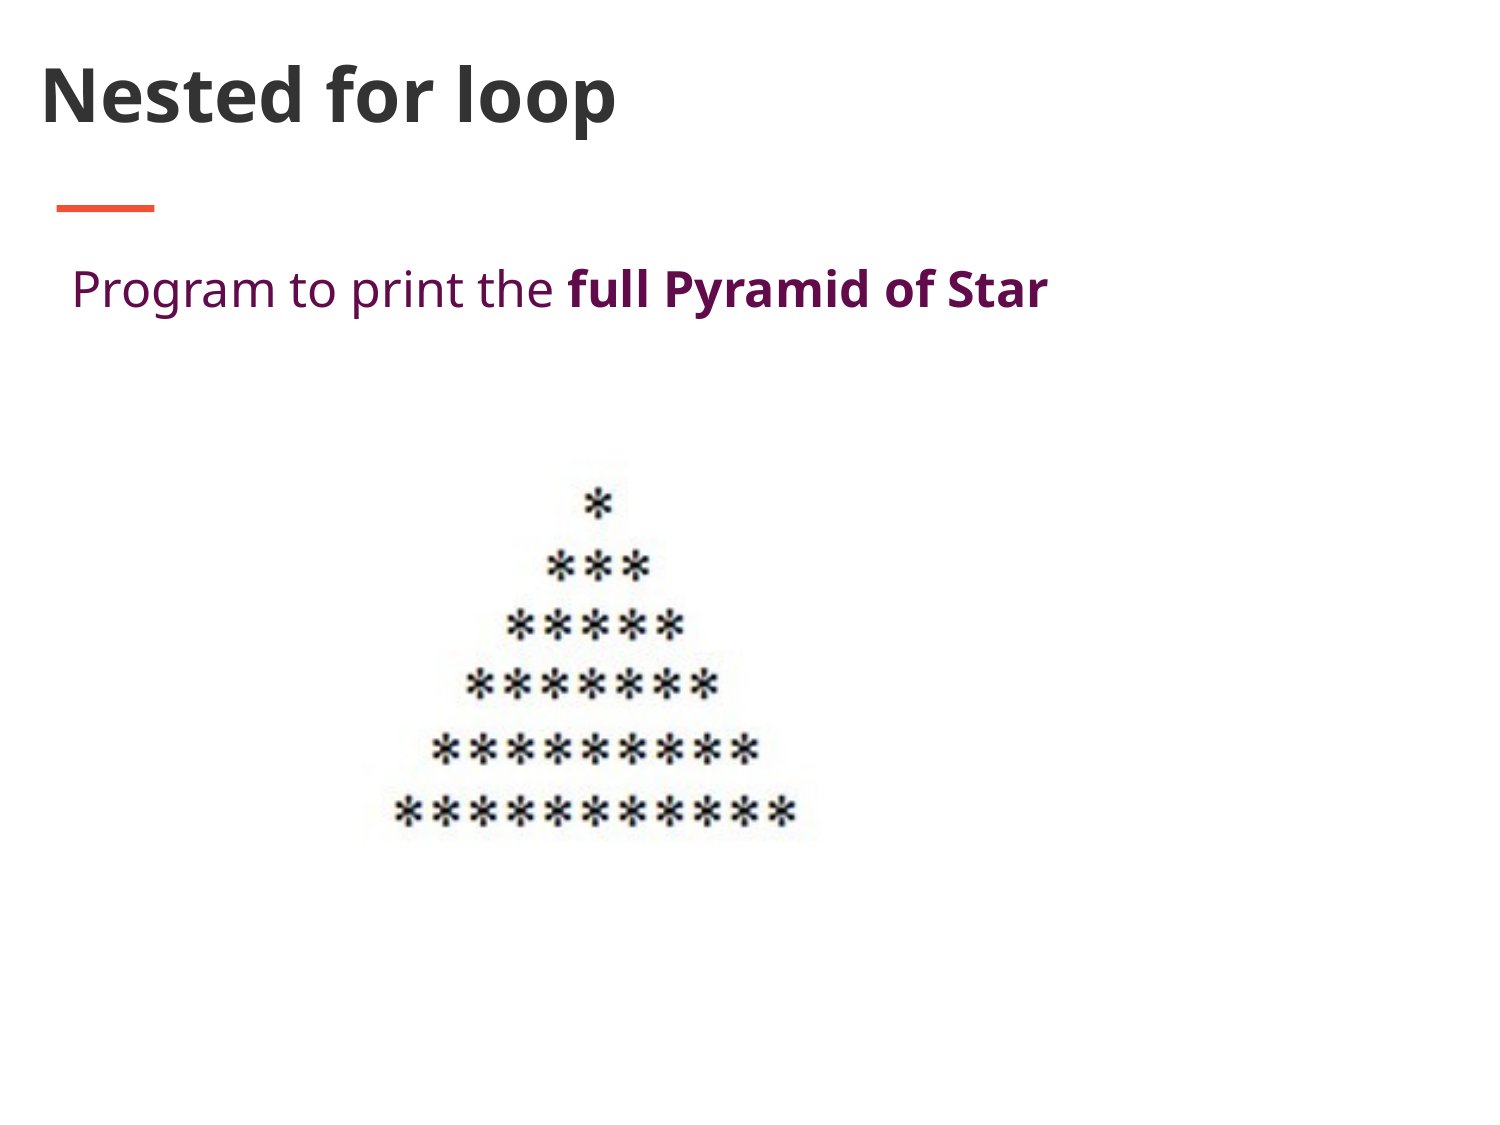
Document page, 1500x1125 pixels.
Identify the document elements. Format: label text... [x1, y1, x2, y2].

text_box Nested for loop [24, 40, 1414, 146]
picture [362, 423, 838, 900]
text_box Program to print the full Pyramid of Star [56, 249, 1475, 385]
text_box [54, 203, 156, 214]
